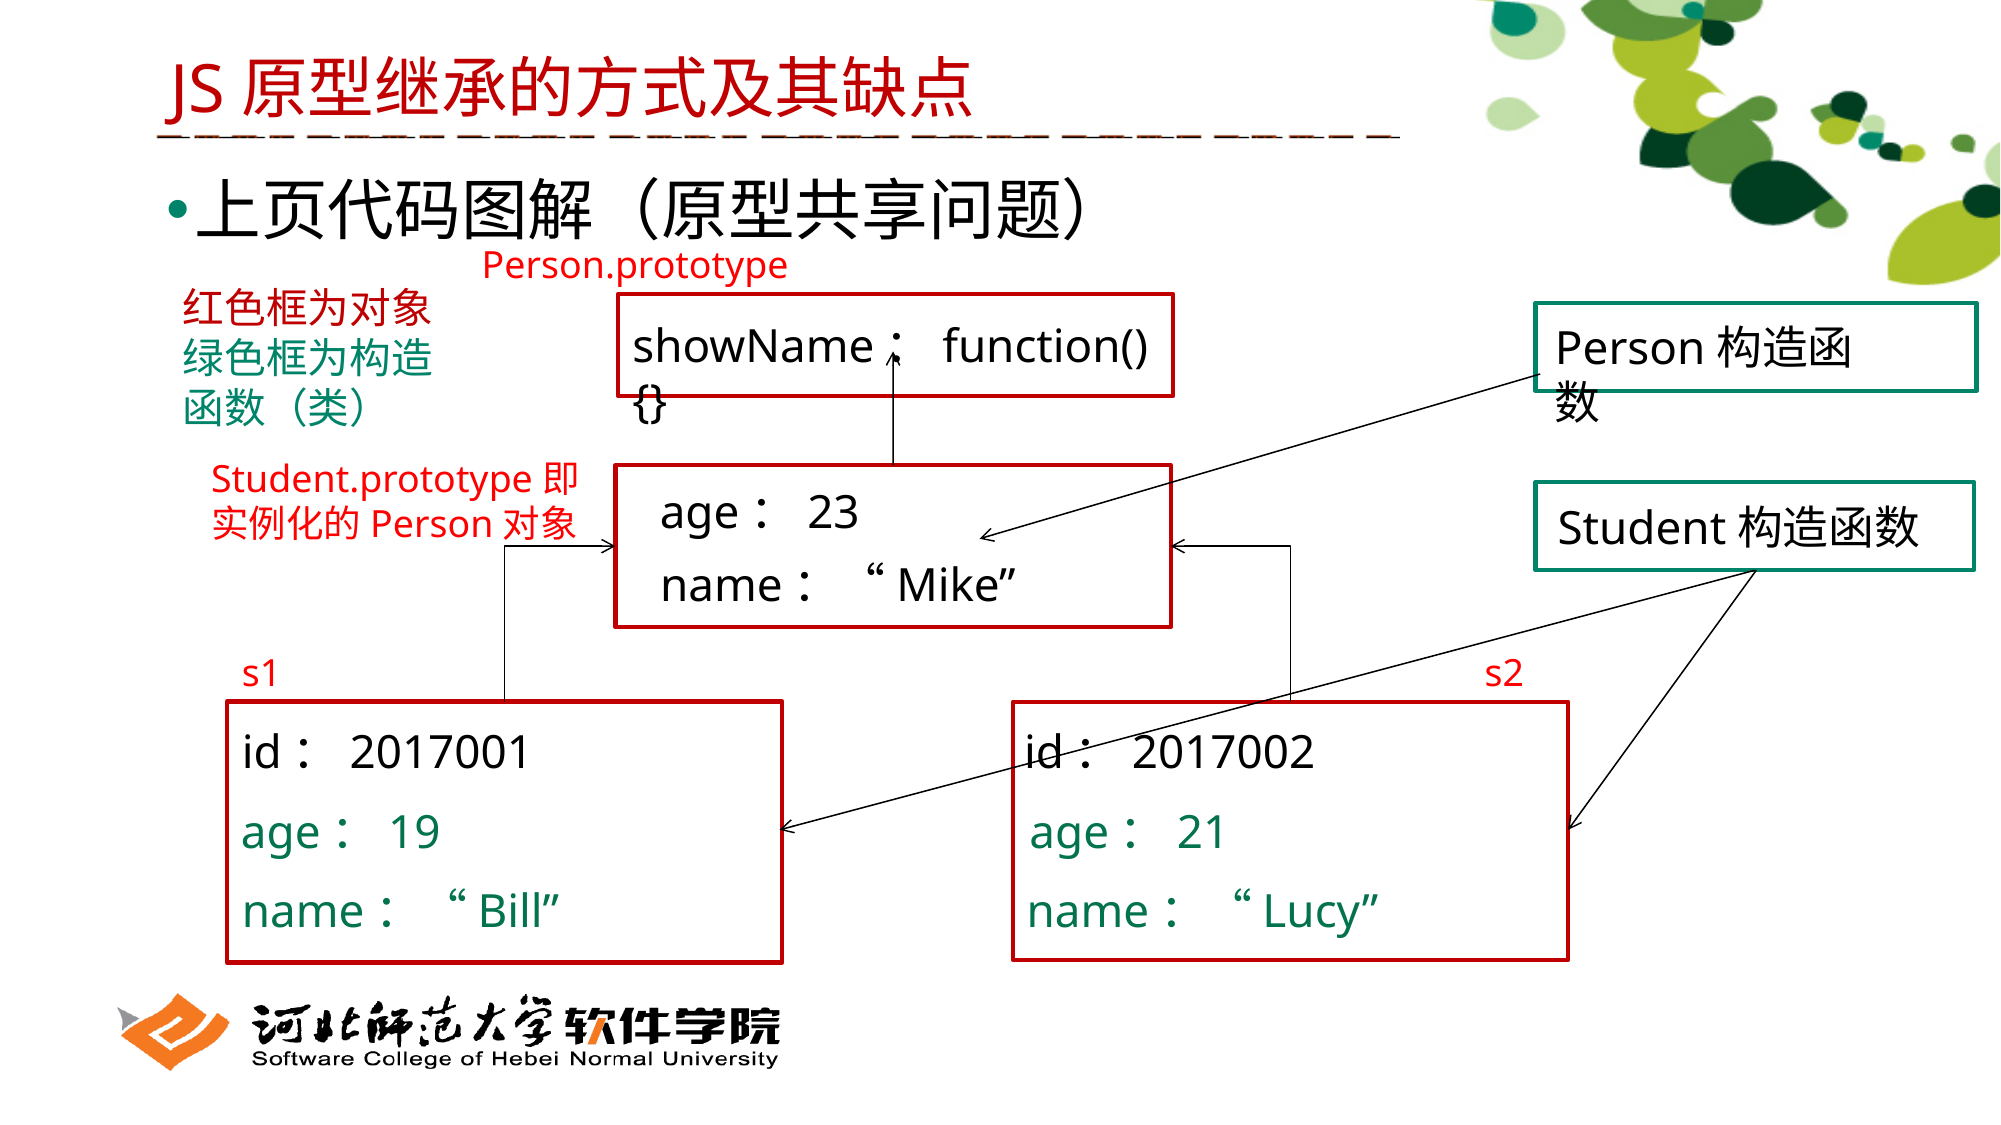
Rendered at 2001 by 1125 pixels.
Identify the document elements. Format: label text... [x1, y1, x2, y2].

text_box Person构造函数 [1540, 311, 1905, 437]
text_box name：“Lucy” [1011, 874, 1566, 945]
text_box s1 [227, 641, 328, 701]
list 上页代码图解（原型共享问题） [152, 128, 1858, 991]
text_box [482, 568, 638, 680]
text_box [616, 292, 1175, 398]
text_box showName：function(){} [617, 309, 1192, 435]
text_box age：23 [645, 475, 978, 546]
text_box 红色框为对象 绿色框为构造函数（类） [167, 274, 459, 440]
text_box age：19 [226, 795, 780, 865]
text_box id：2017001 [227, 715, 774, 786]
text_box [1533, 480, 1976, 572]
text_box Student.prototype即 实例化的Person对象 [196, 447, 601, 552]
picture [0, 0, 2001, 1125]
text_box [1533, 301, 1979, 393]
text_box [1567, 570, 1757, 831]
text_box [225, 699, 784, 965]
text_box [613, 463, 1173, 629]
text_box [1011, 840, 1570, 962]
text_box Person.prototype [466, 233, 884, 294]
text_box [979, 346, 1541, 539]
list JS原型继承的方式及其缺点 [155, 38, 1806, 120]
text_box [779, 570, 1565, 831]
text_box age：21 [1014, 840, 1569, 865]
text_box name：“Bill” [227, 874, 789, 945]
text_box name：“Mike” [645, 548, 1093, 618]
text_box Student构造函数 [1542, 490, 1937, 561]
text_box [1152, 563, 1309, 568]
